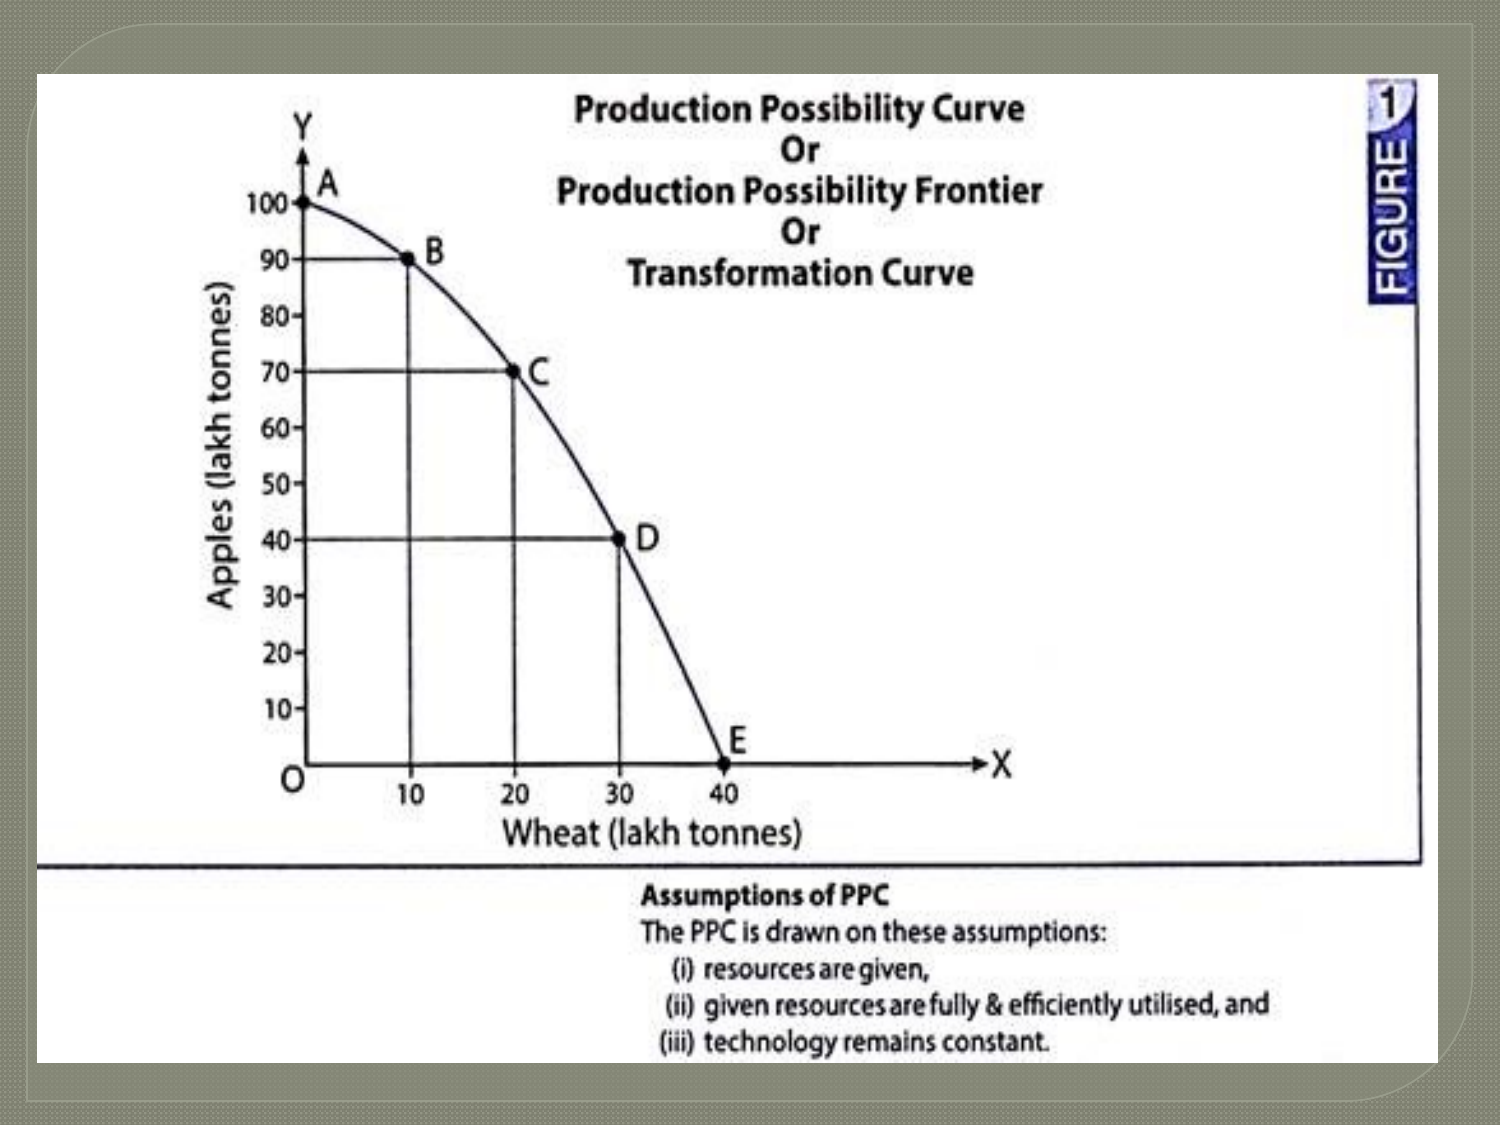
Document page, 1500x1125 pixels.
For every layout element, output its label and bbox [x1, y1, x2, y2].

list [37, 74, 1438, 1063]
